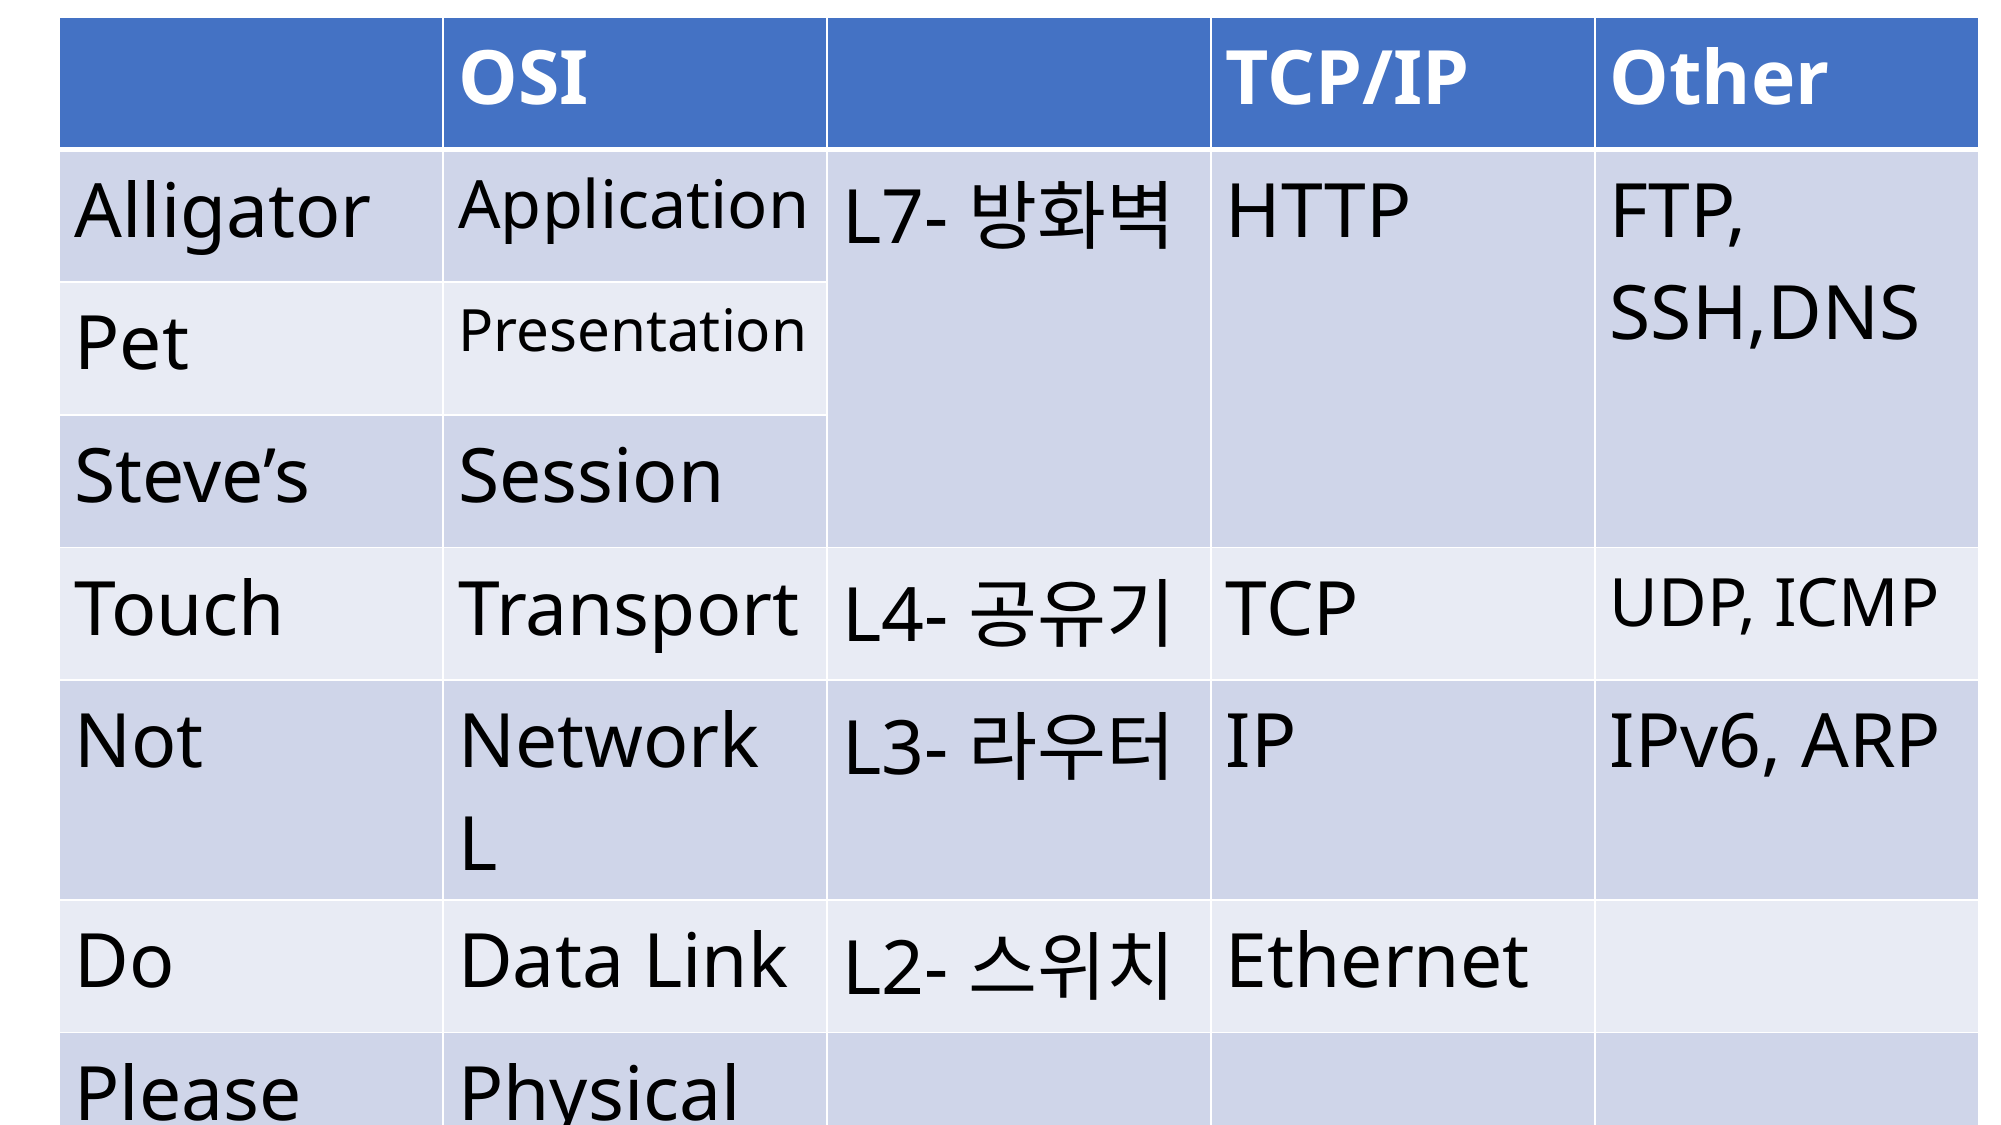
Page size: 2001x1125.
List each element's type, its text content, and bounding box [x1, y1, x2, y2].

table_cell Physical [444, 1033, 826, 1125]
table_header TCP/IP [1212, 18, 1594, 147]
table_cell L3-라우터 [828, 681, 1210, 899]
table_cell [1212, 1033, 1594, 1125]
table_cell TCP [1212, 548, 1594, 679]
table_cell Network L [444, 681, 826, 899]
table_cell FTP, SSH,DNS [1596, 152, 1978, 547]
table_header [828, 18, 1210, 147]
table_cell Not [60, 681, 442, 899]
table_header [60, 18, 442, 147]
table_cell [828, 1033, 1210, 1125]
table_cell IP [1212, 681, 1594, 899]
table_cell L2-스위치 [828, 901, 1210, 1032]
table_cell Application [444, 152, 826, 281]
table_cell Ethernet [1212, 901, 1594, 1032]
table_cell UDP, ICMP [1596, 548, 1978, 679]
table_cell Steve’s [60, 416, 442, 547]
table_cell Do [60, 901, 442, 1032]
table_cell Touch [60, 548, 442, 679]
table_header OSI [444, 18, 826, 147]
table_header Other [1596, 18, 1978, 147]
table_cell Presentation [444, 283, 826, 414]
table_cell IPv6, ARP [1596, 681, 1978, 899]
table_cell L7-방화벽 [828, 152, 1210, 547]
table_cell HTTP [1212, 152, 1594, 547]
table_cell Pet [60, 283, 442, 414]
table_cell Please [60, 1033, 442, 1125]
table_cell Transport [444, 548, 826, 679]
table_cell L4-공유기 [828, 548, 1210, 679]
table_cell [1596, 901, 1978, 1032]
table_cell Session [444, 416, 826, 547]
table_cell Alligator [60, 152, 442, 281]
table_cell [1596, 1033, 1978, 1125]
table_cell Data Link [444, 901, 826, 1032]
